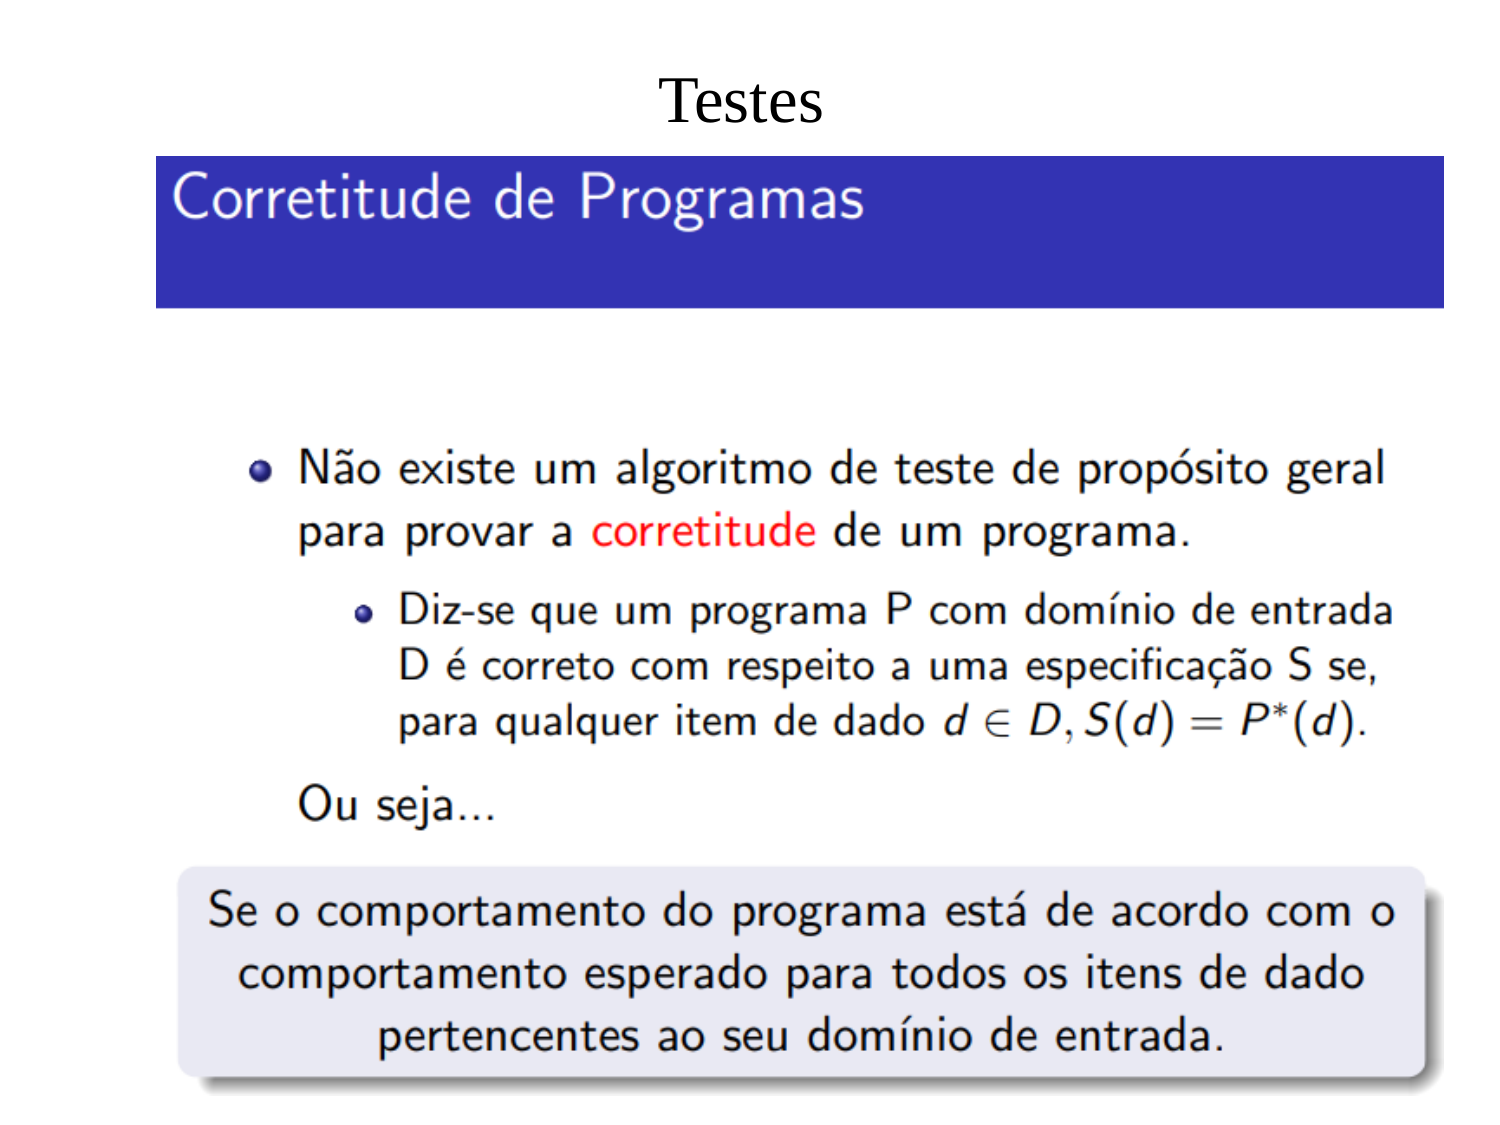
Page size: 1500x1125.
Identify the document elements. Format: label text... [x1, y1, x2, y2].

list Testes [77, 0, 1422, 157]
picture [156, 156, 1444, 1096]
